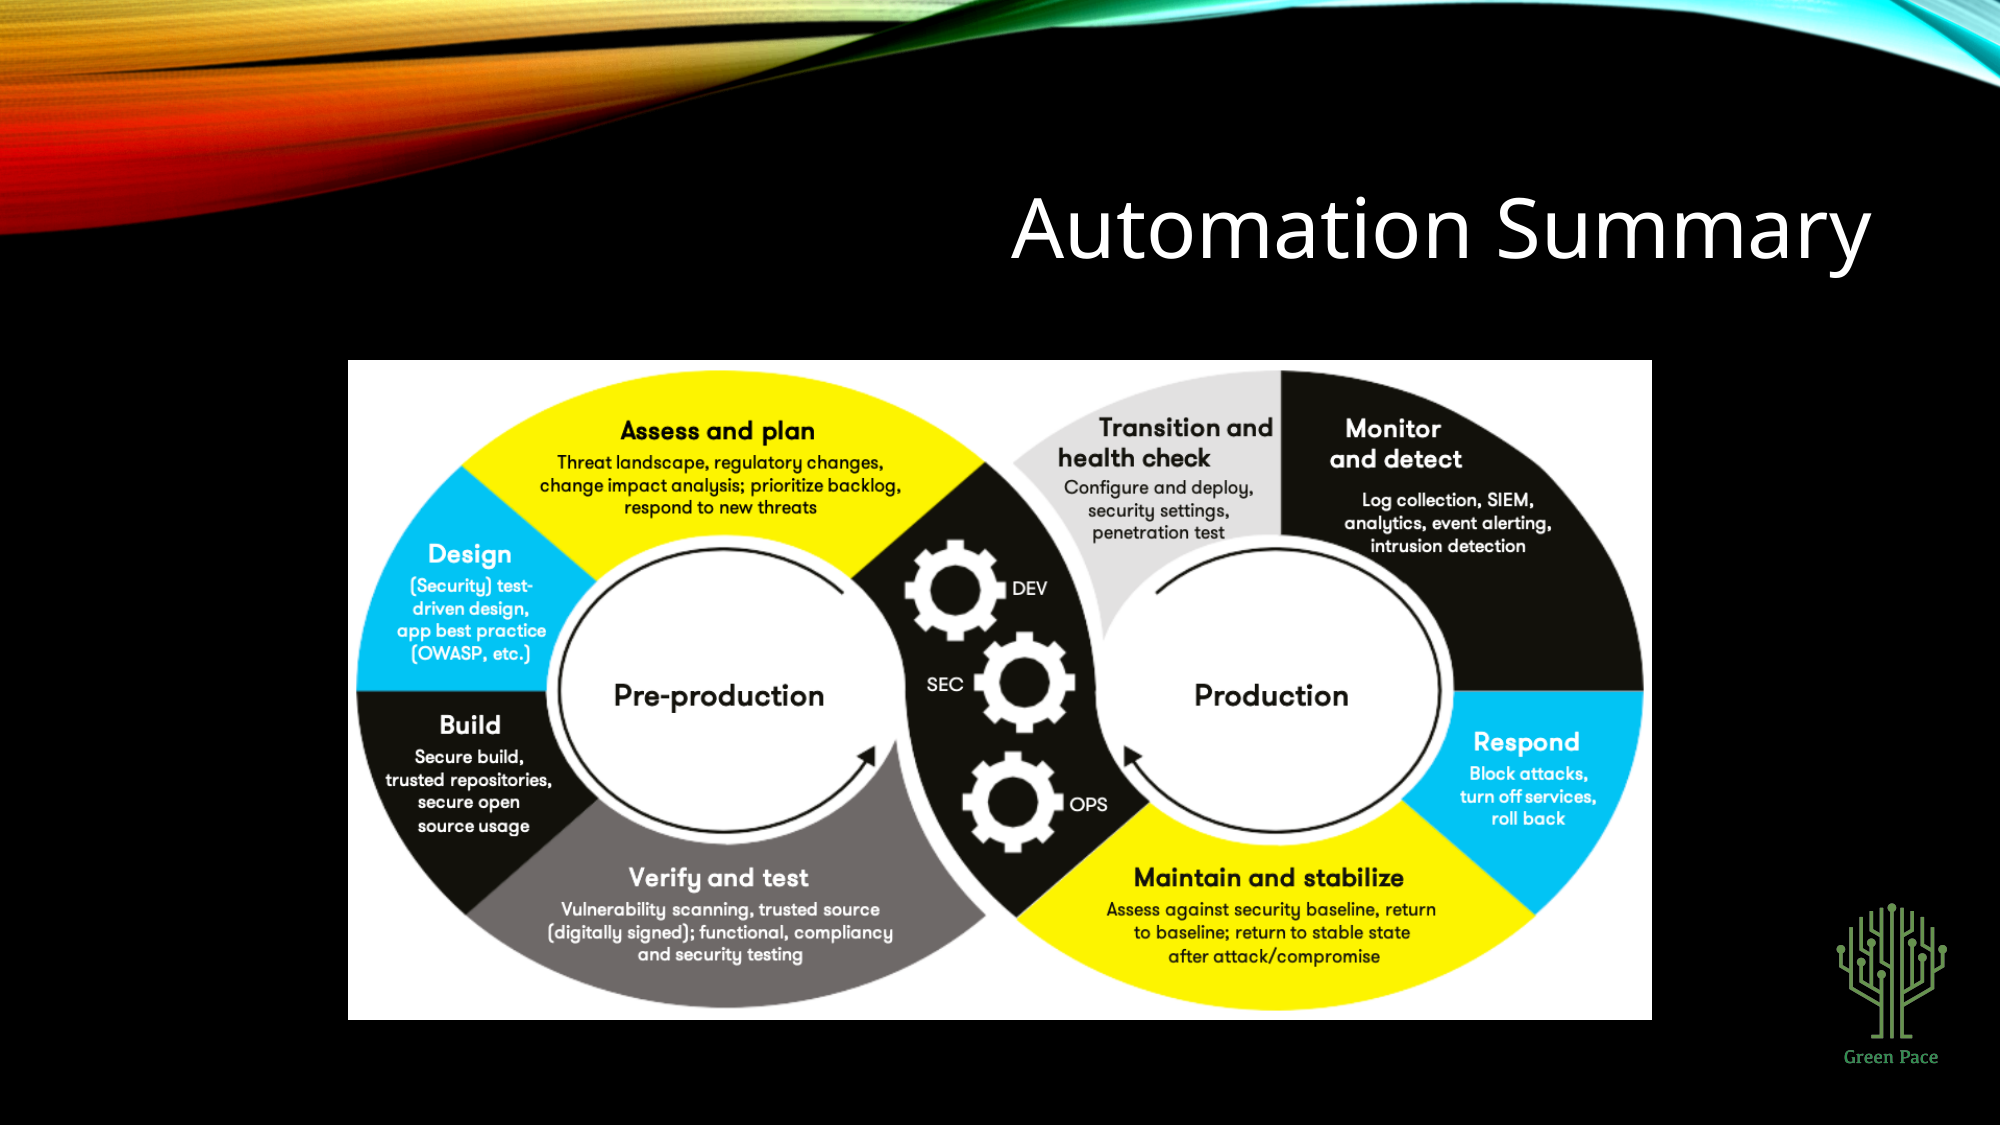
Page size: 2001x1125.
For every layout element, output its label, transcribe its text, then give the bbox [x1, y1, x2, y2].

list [348, 360, 1652, 1020]
picture [1817, 892, 1964, 1082]
title Automation Summary [474, 125, 1888, 338]
picture [0, 0, 2000, 237]
